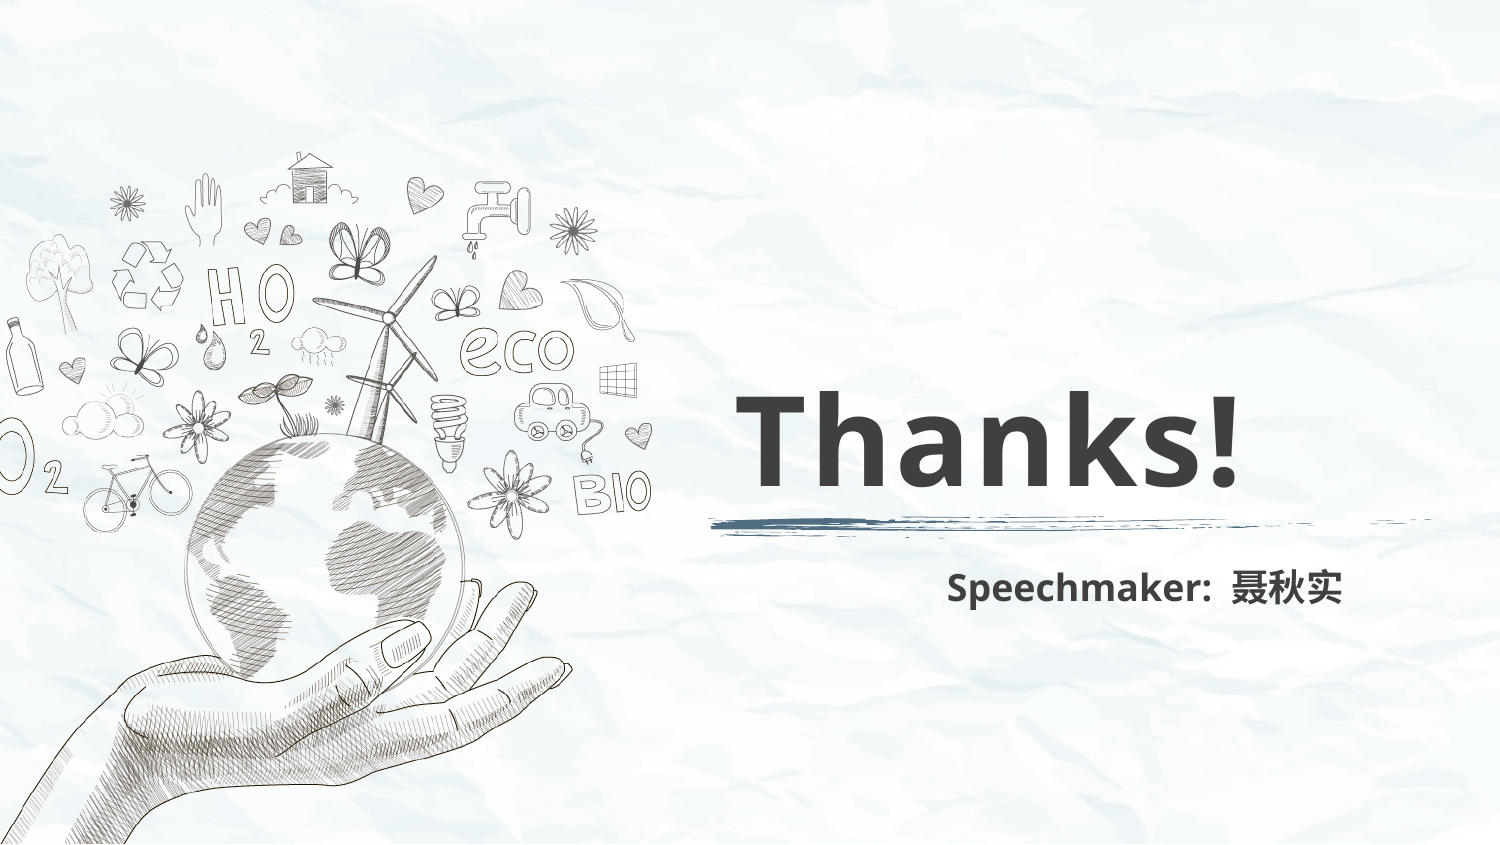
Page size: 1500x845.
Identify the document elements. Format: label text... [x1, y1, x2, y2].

text_box Thanks! [719, 353, 1258, 512]
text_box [706, 514, 1434, 540]
picture [0, 143, 687, 844]
text_box Speechmaker: 聂秋实 [824, 563, 1344, 609]
